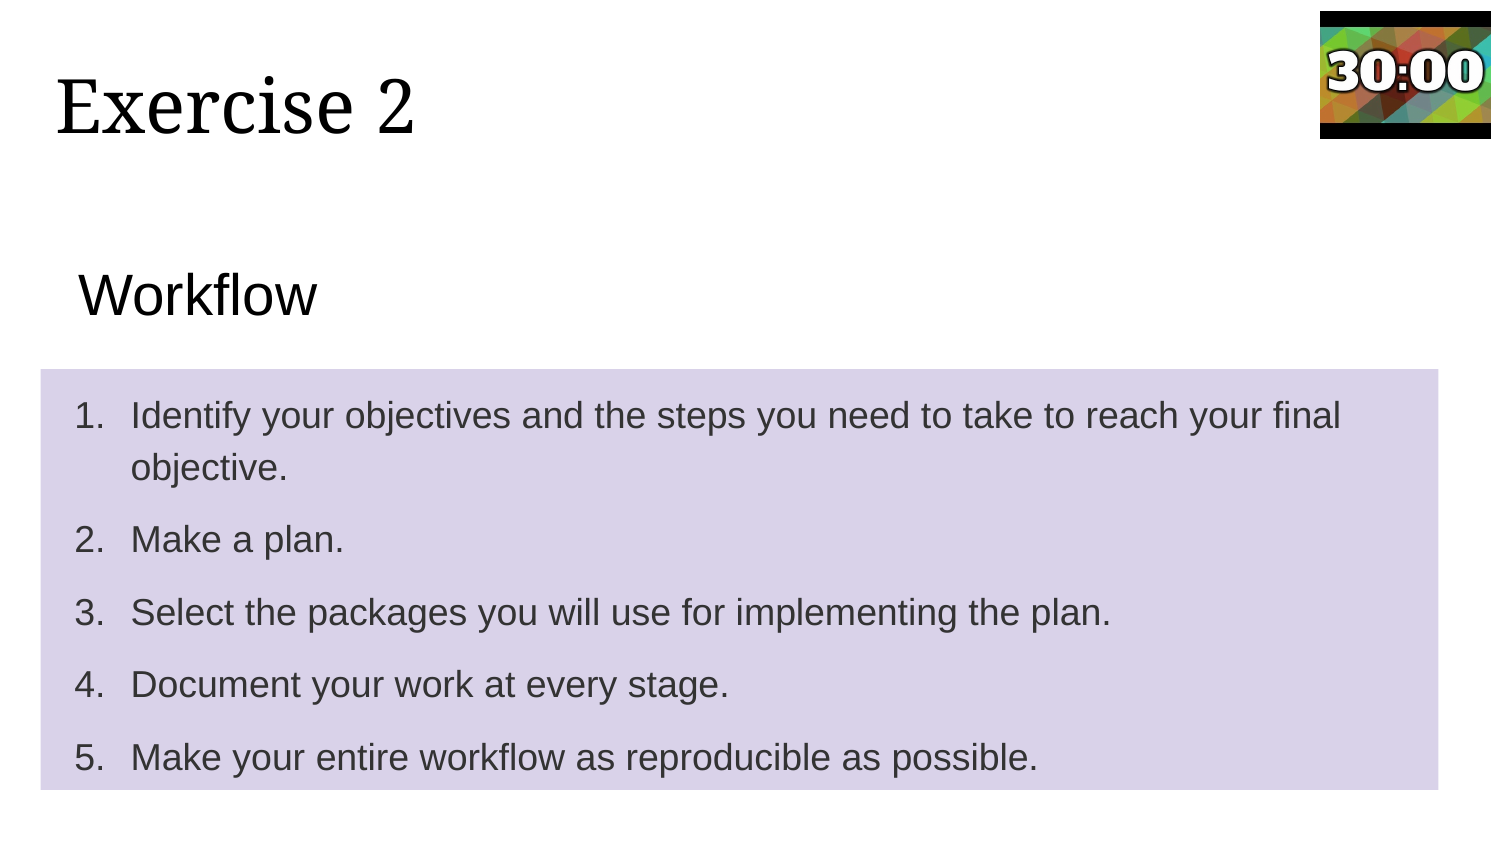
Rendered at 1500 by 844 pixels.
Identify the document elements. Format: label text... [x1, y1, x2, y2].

title Workflow [63, 241, 1462, 336]
list Identify your objectives and the steps you need to take to reach your final objective. Make a plan. Select the packages you will use for implementing the plan. Document your work at every stage. Make your entire workflow as reproducible as possible. [40, 369, 1439, 790]
picture [1320, 10, 1491, 139]
text_box Exercise 2 [40, 43, 656, 172]
